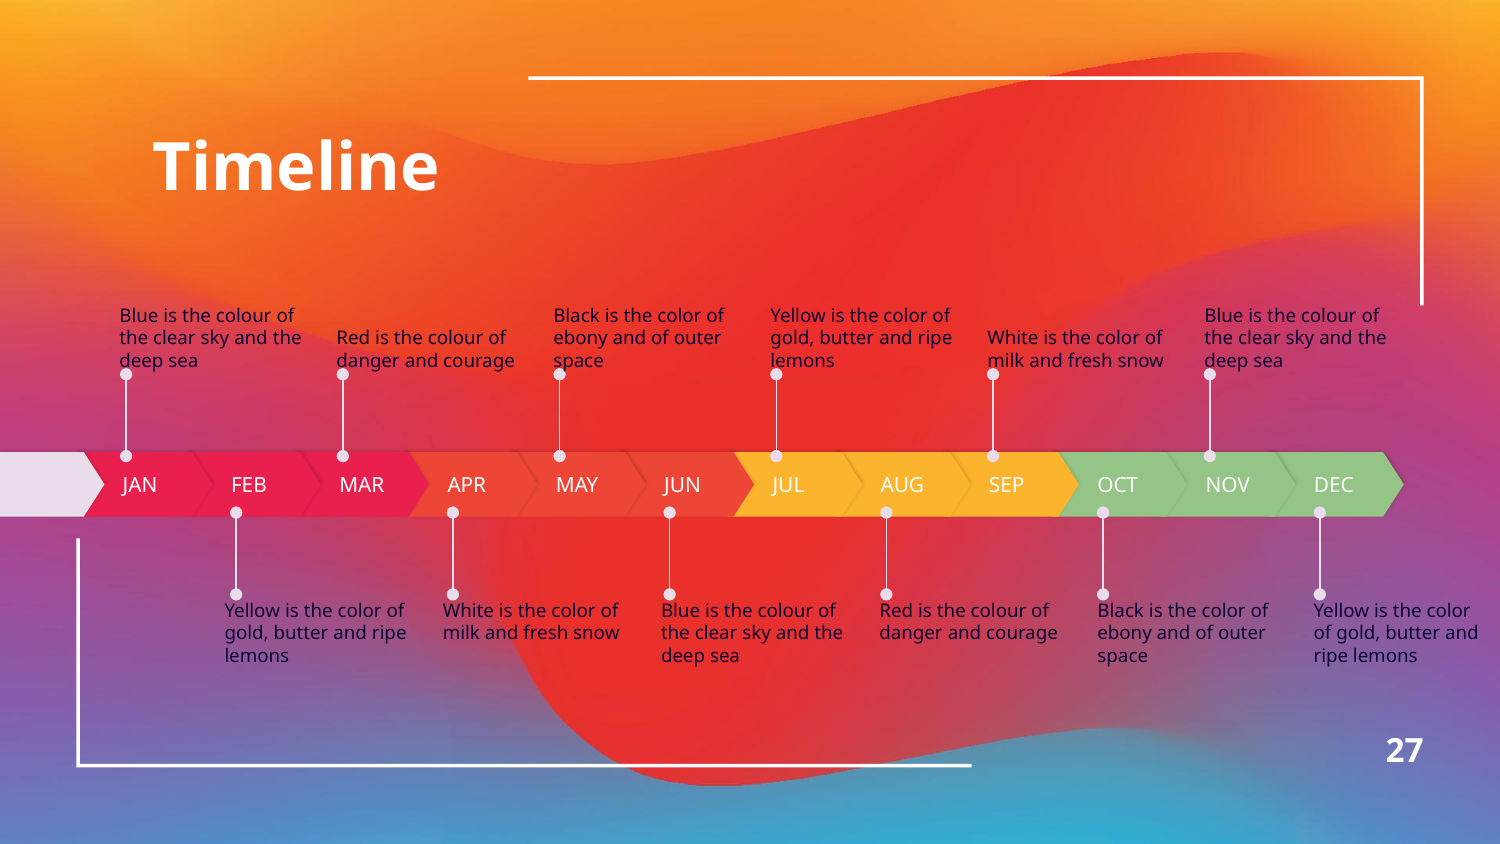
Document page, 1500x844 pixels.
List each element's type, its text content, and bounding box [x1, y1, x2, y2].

text_box SEP [954, 452, 1079, 517]
text_box MAR [304, 452, 430, 517]
text_box Black is the color of ebony and of outer space [553, 283, 759, 371]
text_box FEB [196, 452, 322, 517]
text_box Blue is the colour of the clear sky and the deep sea [1204, 283, 1410, 371]
text_box Red is the colour of danger and courage [336, 283, 542, 371]
text_box [0, 452, 105, 517]
text_box White is the color of milk and fresh snow [987, 283, 1193, 371]
text_box JAN [87, 452, 213, 517]
text_box Yellow is the color of gold, butter and ripe lemons [224, 598, 430, 686]
text_box MAY [521, 452, 646, 517]
text_box Red is the colour of danger and courage [879, 598, 1085, 686]
text_box White is the color of milk and fresh snow [442, 598, 648, 686]
text_box OCT [1061, 452, 1188, 517]
text_box DEC [1279, 452, 1404, 517]
text_box Yellow is the color of gold, butter and ripe lemons [1313, 598, 1484, 686]
text_box NOV [1169, 452, 1296, 517]
text_box Black is the color of ebony and of outer space [1097, 598, 1303, 686]
title Timeline [152, 145, 1348, 206]
slide_number ‹#› [1347, 696, 1424, 775]
text_box Yellow is the color of gold, butter and ripe lemons [770, 283, 976, 371]
text_box Blue is the colour of the clear sky and the deep sea [661, 598, 867, 686]
text_box JUN [629, 452, 755, 517]
picture [0, 0, 1500, 844]
text_box APR [411, 452, 538, 517]
text_box Blue is the colour of the clear sky and the deep sea [119, 283, 325, 371]
text_box JUL [736, 452, 863, 517]
text_box AUG [844, 452, 971, 517]
